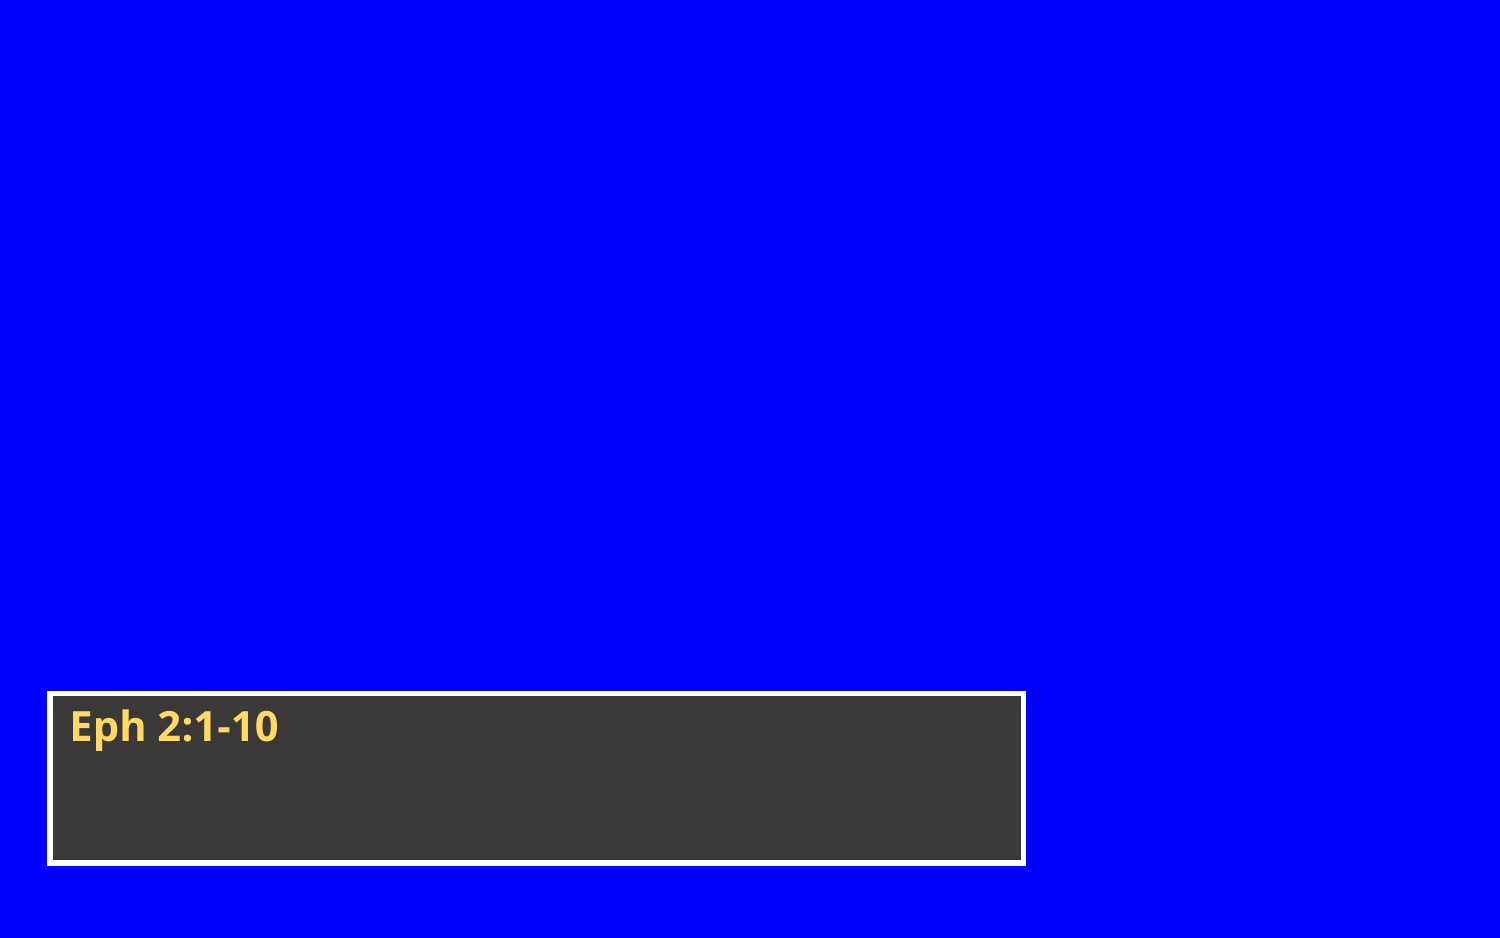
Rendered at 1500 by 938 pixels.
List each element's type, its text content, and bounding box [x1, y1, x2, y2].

text_box Eph 2:1-10 .. in them. [50, 693, 1024, 863]
